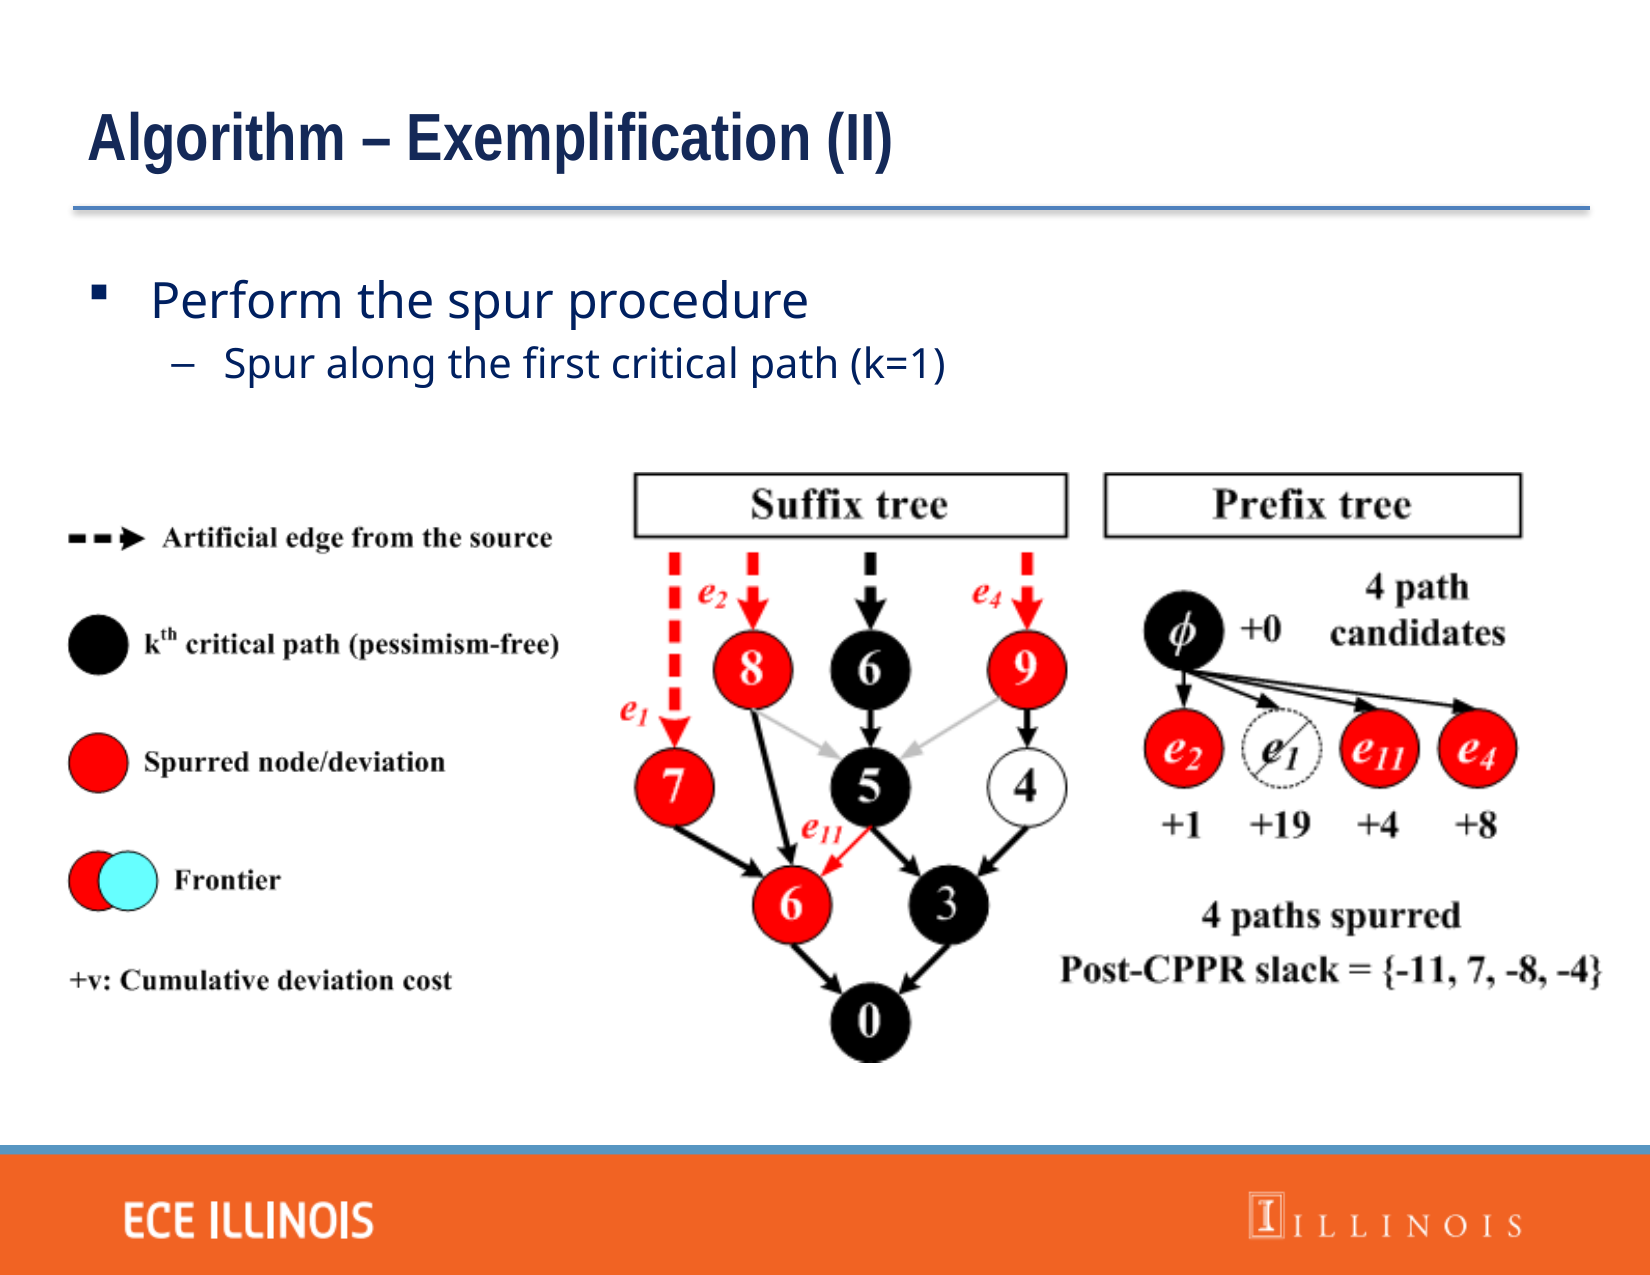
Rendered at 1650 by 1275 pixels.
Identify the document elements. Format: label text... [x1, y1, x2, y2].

list Perform the spur procedure Spur along the first critical path (k=1) [72, 231, 1590, 1089]
picture [619, 472, 1607, 1064]
picture [63, 515, 560, 999]
list Algorithm – Exemplification (II) [72, 86, 1590, 209]
